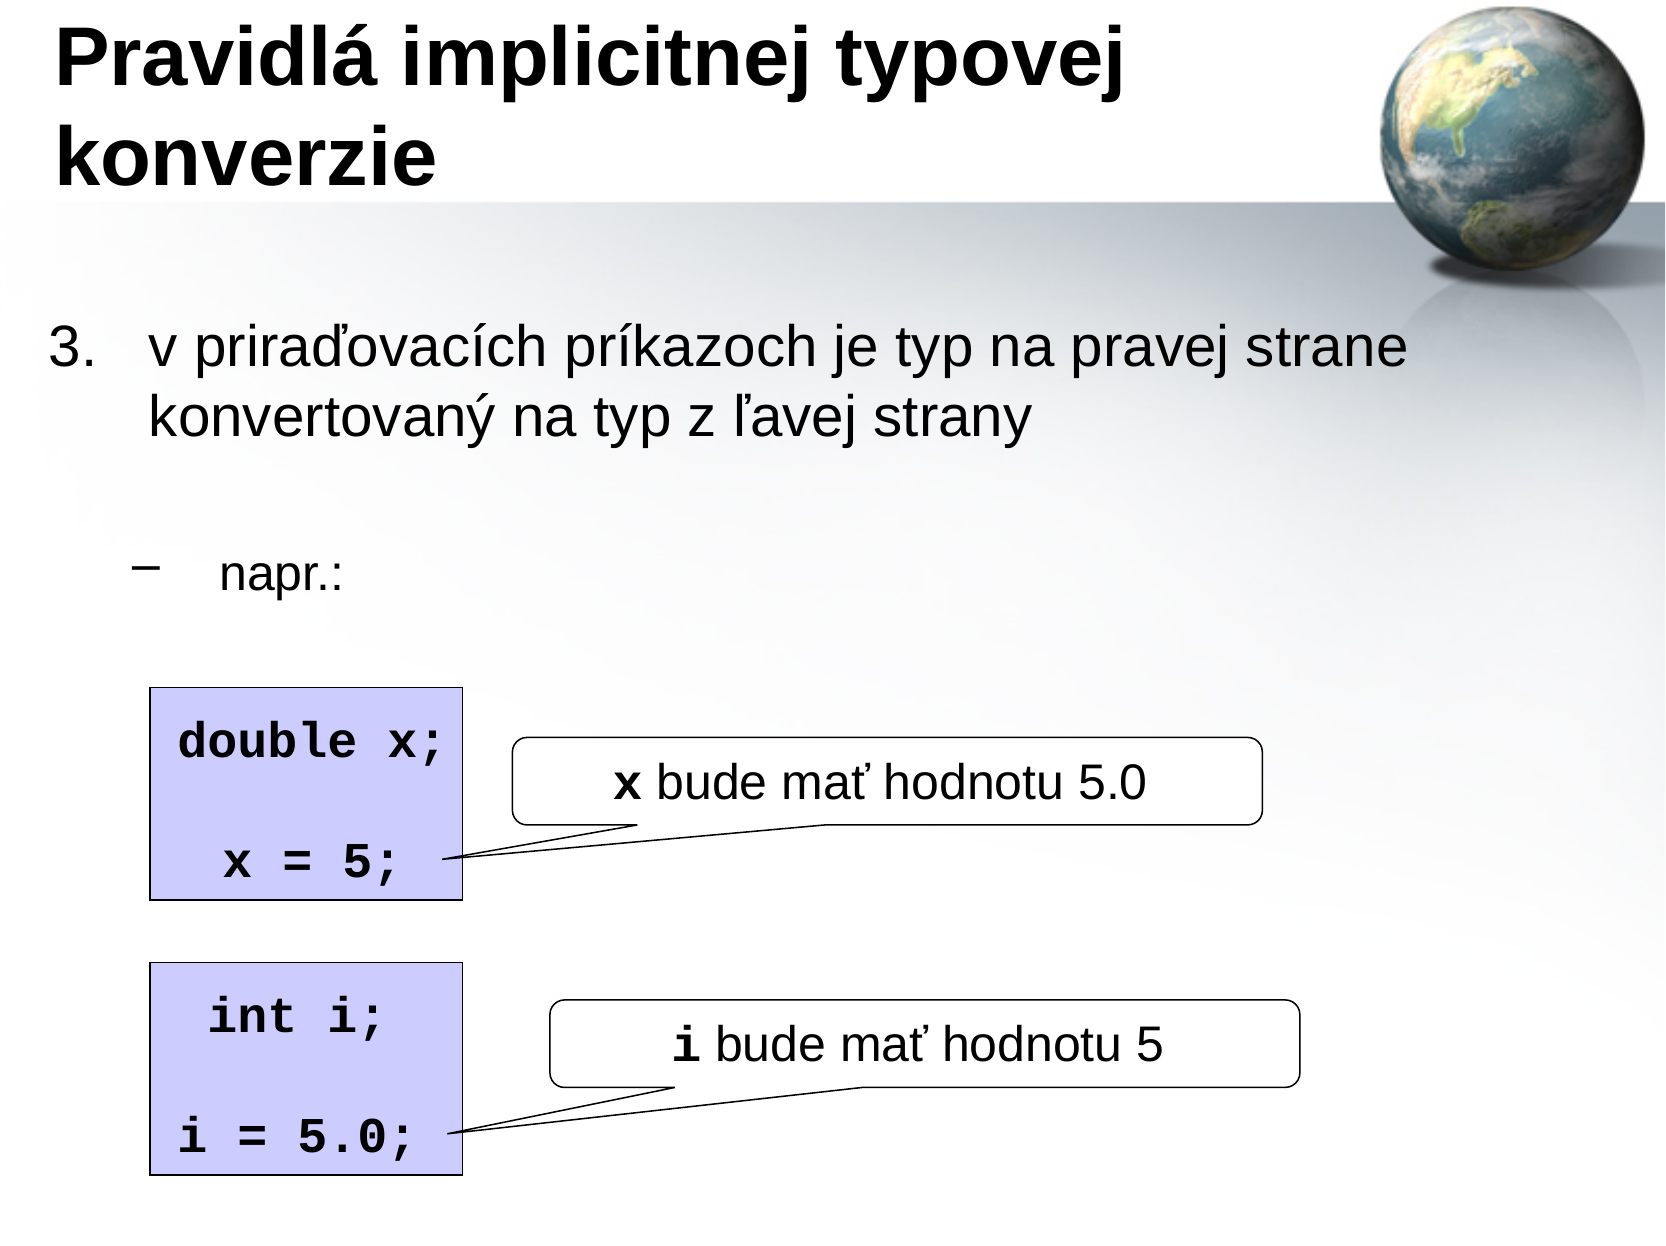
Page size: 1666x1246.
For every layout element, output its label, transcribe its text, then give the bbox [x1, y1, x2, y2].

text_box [149, 687, 463, 901]
picture [0, 0, 1666, 1246]
text_box i bude mať hodnotu 5 [466, 999, 1300, 1132]
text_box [149, 962, 463, 1176]
list v priraďovacích príkazoch je typ na pravej strane konvertovaný na typ z ľavej strany napr.: [32, 300, 1633, 625]
text_box x bude mať hodnotu 5.0 [466, 737, 1263, 858]
title Pravidlá implicitnej typovej konverzie [37, 24, 1375, 179]
